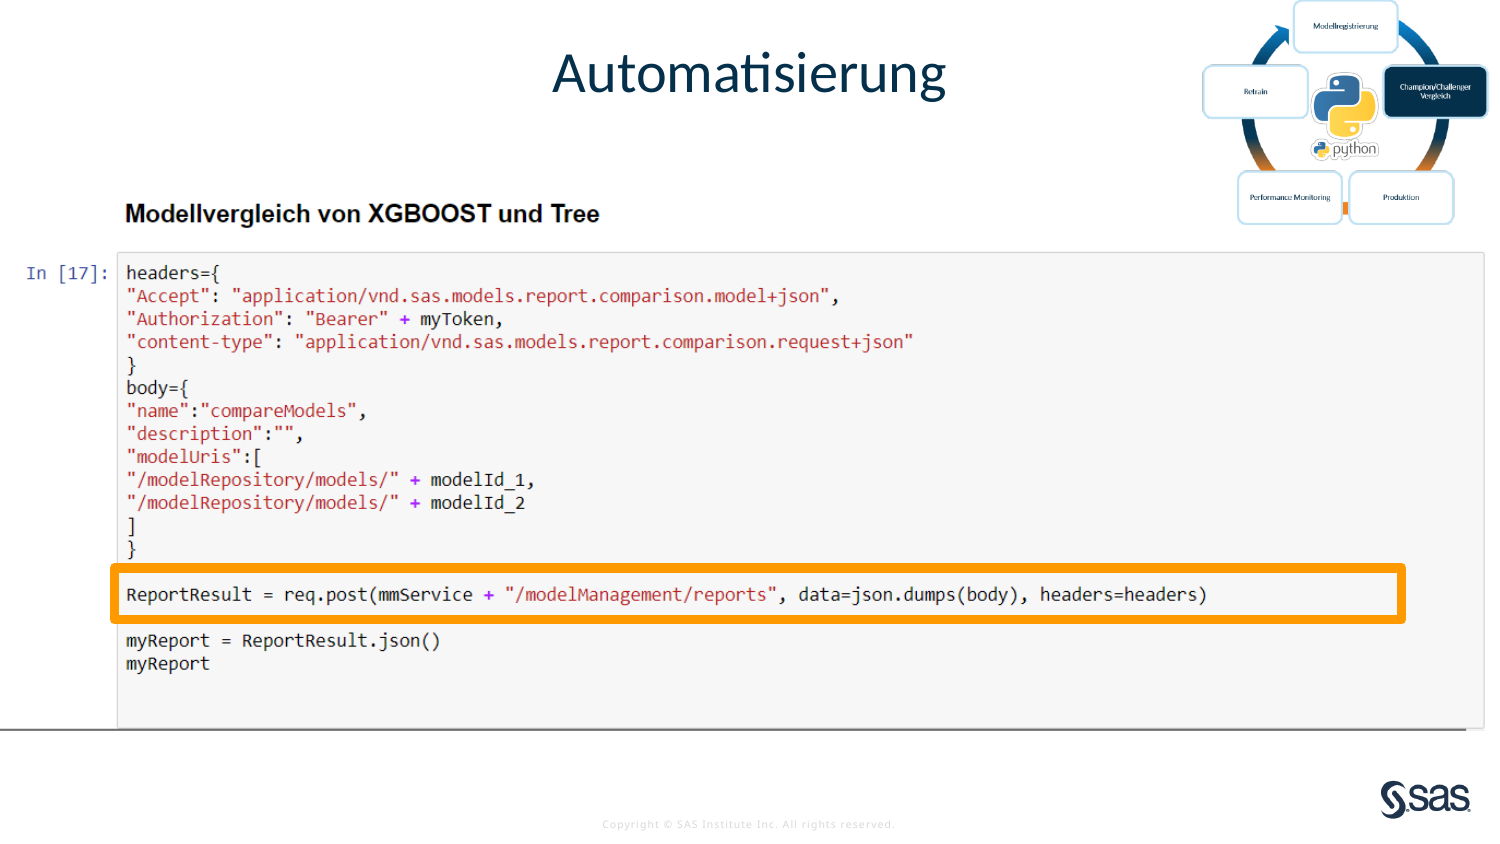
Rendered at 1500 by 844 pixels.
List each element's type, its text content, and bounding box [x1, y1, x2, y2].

title Automatisierung [102, 31, 1121, 107]
picture [0, 0, 1500, 731]
picture [1379, 778, 1472, 821]
